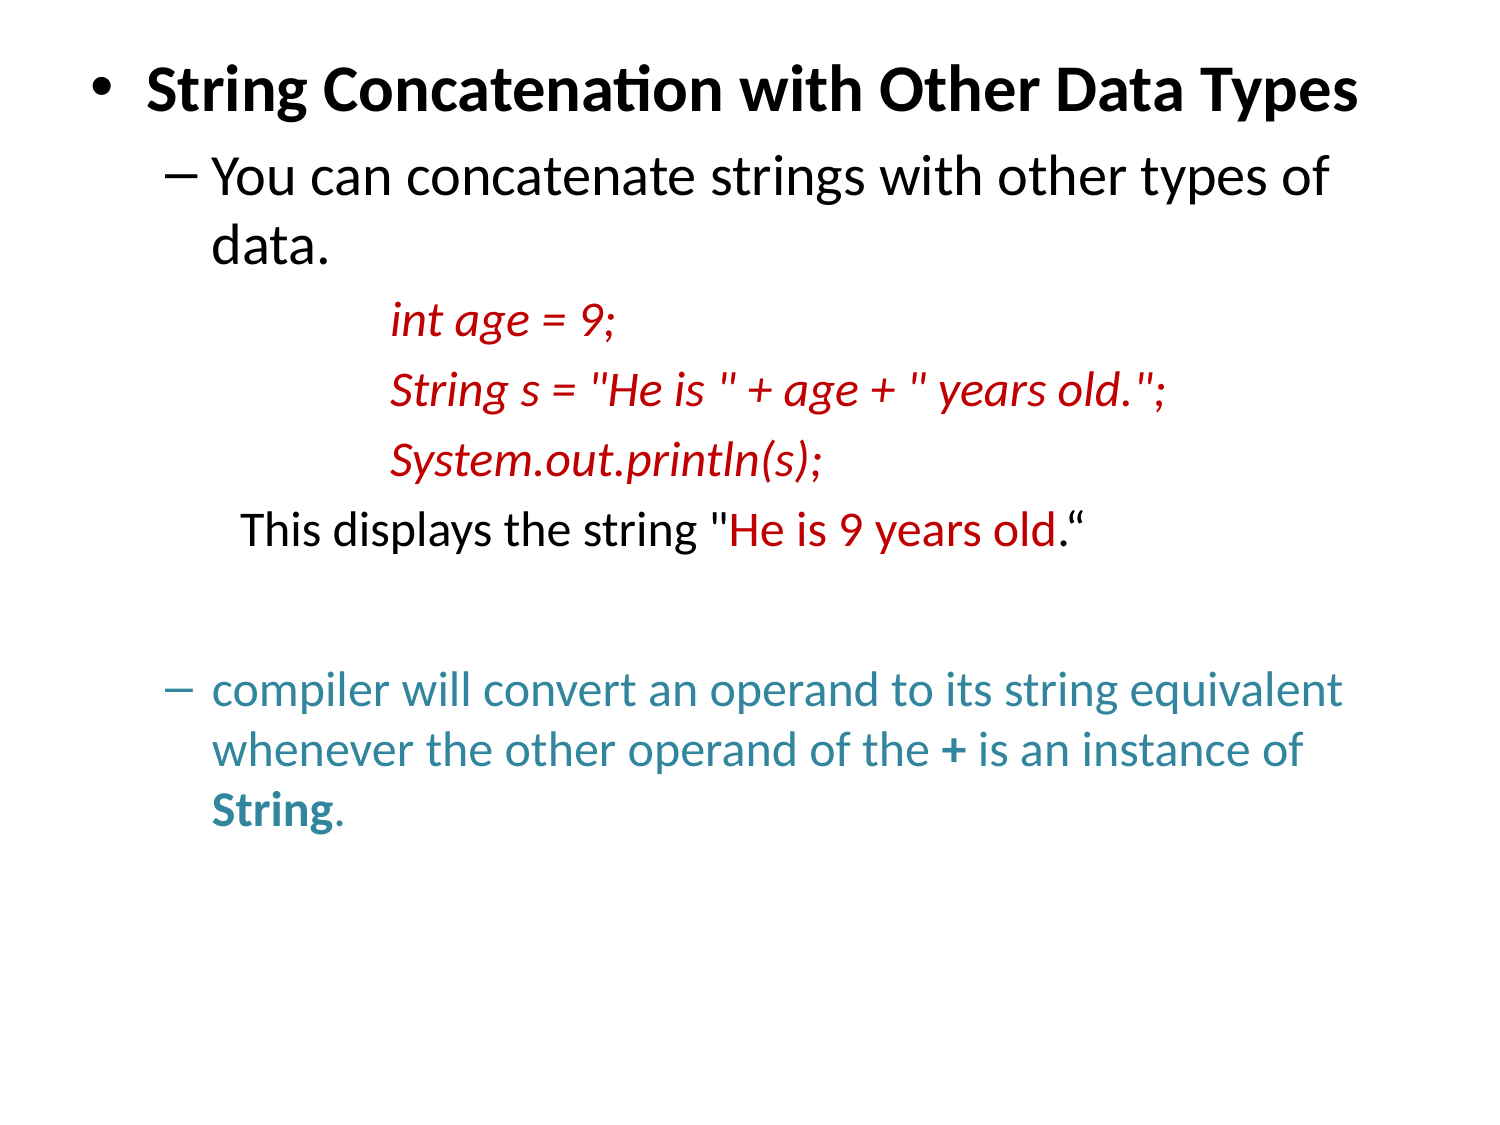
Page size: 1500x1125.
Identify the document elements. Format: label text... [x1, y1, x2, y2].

list String Concatenation with Other Data Types You can concatenate strings with other types of data. int age = 9; String s = "He is " + age + " years old."; System.out.println(s); This displays the string "He is 9 years old.“ compiler will convert an operand to its string equivalent whenever the other operand of the + is an instance of String. [75, 37, 1425, 1005]
